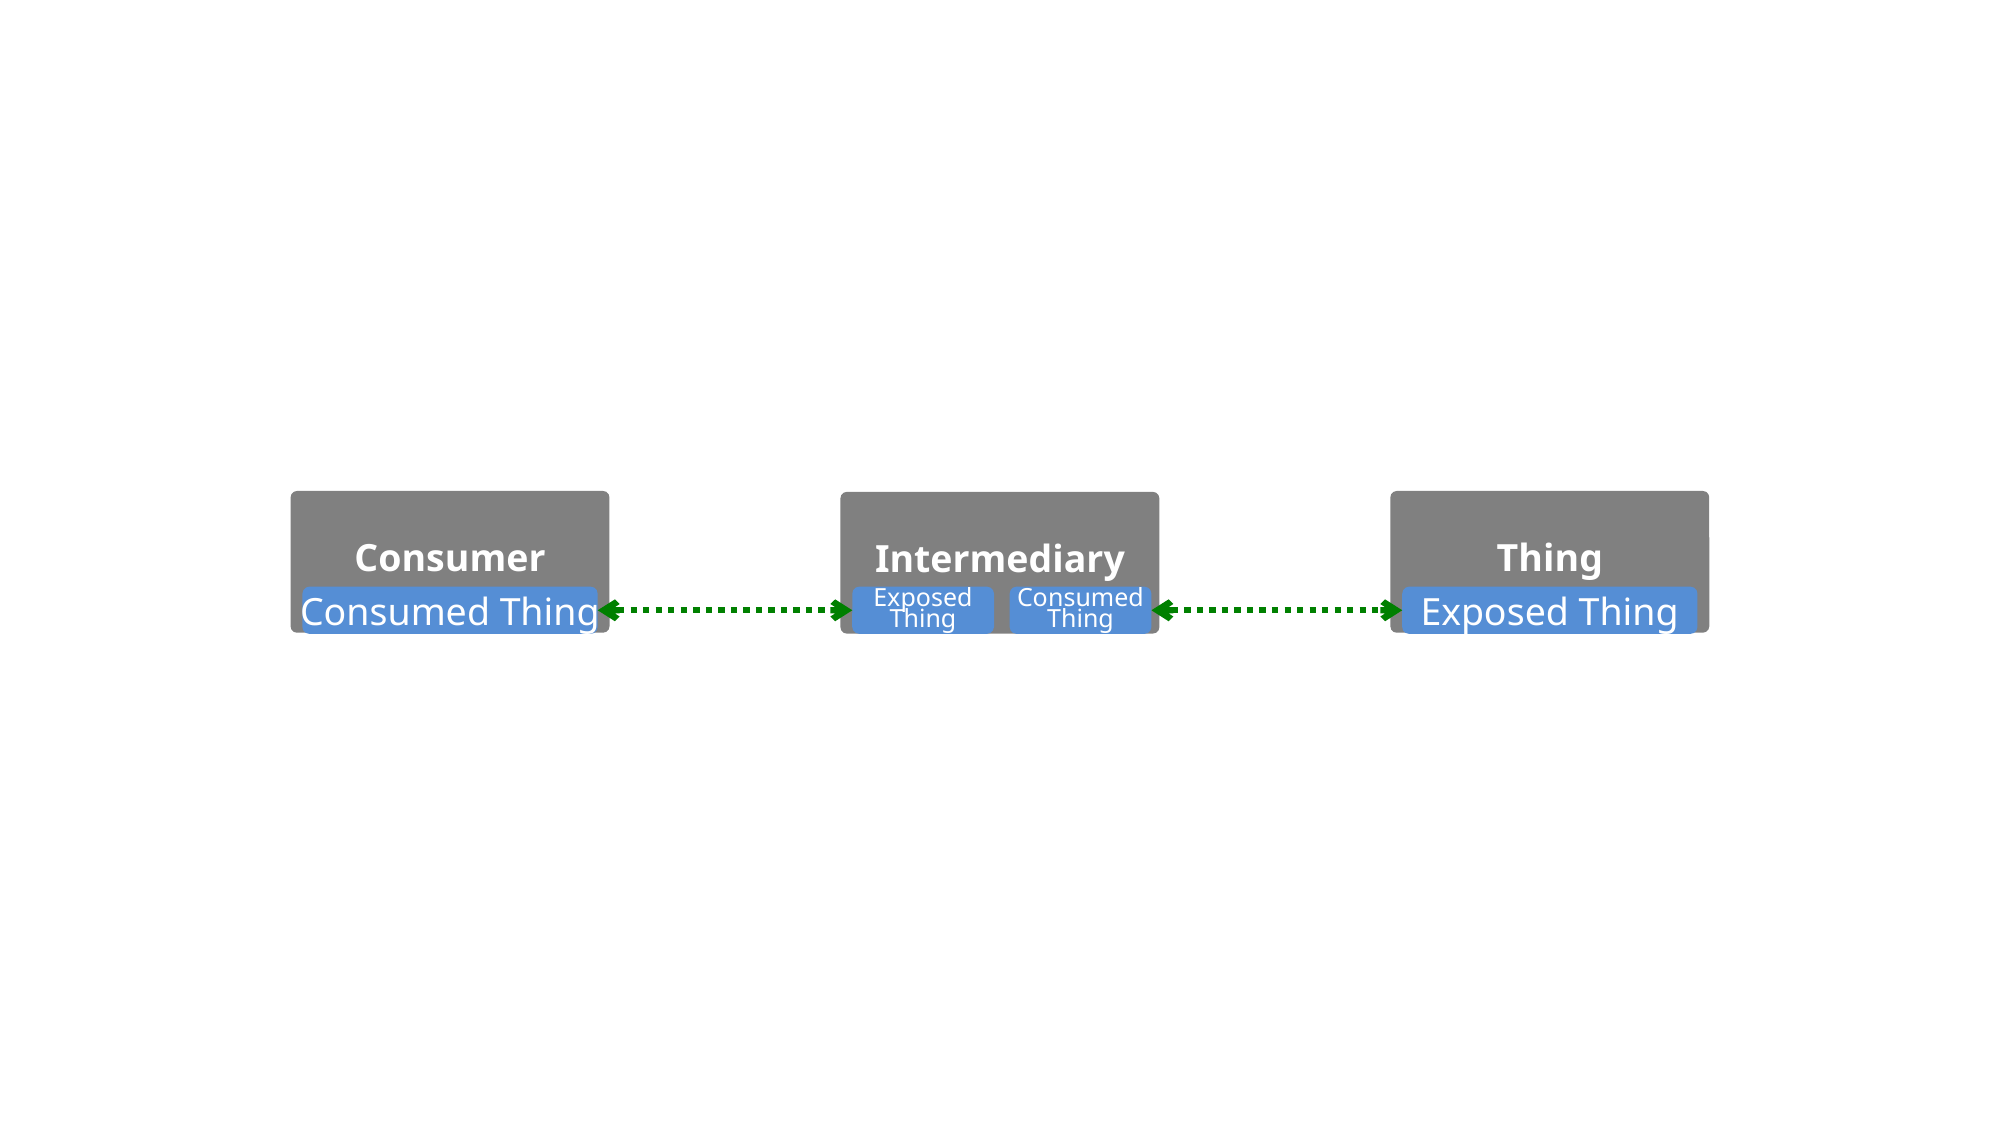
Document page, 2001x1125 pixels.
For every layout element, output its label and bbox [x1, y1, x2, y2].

text_box [0, 436, 2000, 689]
text_box [290, 490, 1710, 634]
